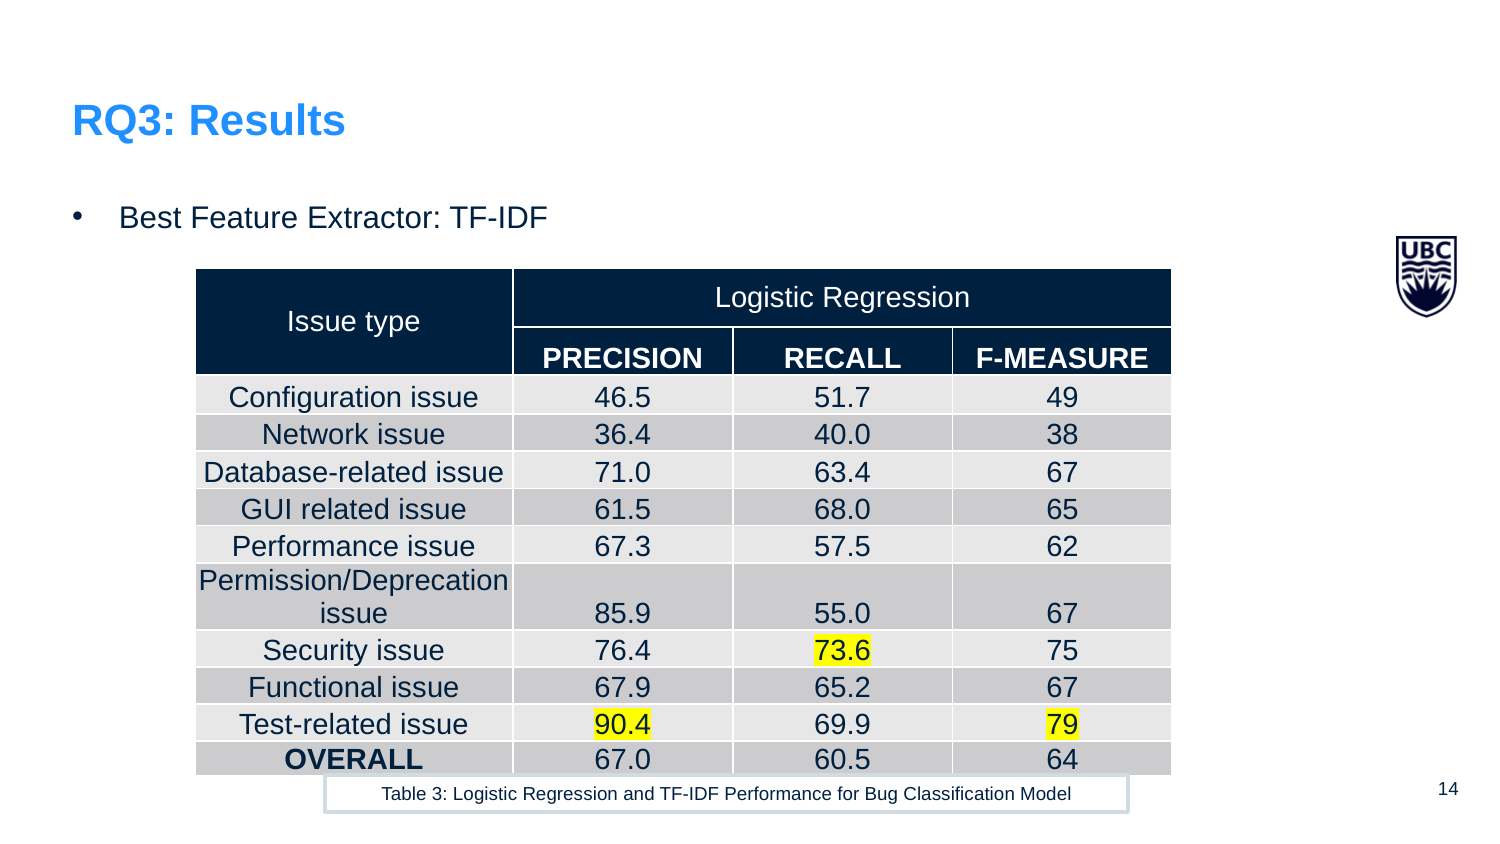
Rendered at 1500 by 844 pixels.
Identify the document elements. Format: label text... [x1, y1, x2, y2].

table_cell 76.4 [514, 631, 732, 666]
table_cell Performance issue [196, 526, 512, 562]
table_cell 40.0 [734, 415, 952, 450]
table_cell RECALL [734, 328, 952, 374]
table_cell Functional issue [196, 668, 512, 703]
table_cell 38 [953, 415, 1171, 450]
table_cell Configuration issue [196, 376, 512, 413]
table_cell 51.7 [734, 376, 952, 413]
list Best Feature Extractor: TF-IDF [71, 185, 1329, 793]
table_cell PRECISION [514, 328, 732, 374]
table_cell Database-related issue [196, 452, 512, 488]
table_cell 55.0 [734, 564, 952, 629]
table_cell 71.0 [514, 452, 732, 488]
table_cell 69.9 [734, 705, 952, 740]
table_cell 85.9 [514, 564, 732, 629]
table_cell 90.4 [514, 705, 732, 740]
table_cell 57.5 [734, 526, 952, 562]
table_cell 73.6 [734, 631, 952, 666]
table_cell F-MEASURE [953, 328, 1171, 374]
table_cell 65.2 [734, 668, 952, 703]
table_cell 61.5 [514, 489, 732, 525]
picture [1396, 236, 1457, 318]
table_cell 67 [953, 668, 1171, 703]
table_cell 64 [953, 742, 1171, 775]
table_cell GUI related issue [196, 489, 512, 525]
table_cell Security issue [196, 631, 512, 666]
text_box Table 3: Logistic Regression and TF-IDF Performance for Bug Classification Model [323, 773, 1130, 814]
table_cell 63.4 [734, 452, 952, 488]
table_cell 49 [953, 376, 1171, 413]
table_cell Network issue [196, 415, 512, 450]
table_cell 75 [953, 631, 1171, 666]
table_header Logistic Regression [514, 269, 1171, 326]
table_cell OVERALL [196, 742, 512, 775]
table_cell 36.4 [514, 415, 732, 450]
table_cell 68.0 [734, 489, 952, 525]
table_cell 67.0 [514, 742, 732, 773]
table_header Issue type [196, 269, 512, 374]
table_cell 60.5 [734, 742, 952, 773]
table_cell 67 [953, 452, 1171, 488]
table_cell 65 [953, 489, 1171, 525]
table_cell 46.5 [514, 376, 732, 413]
table_cell 67 [953, 564, 1171, 629]
title RQ3: Results [71, 91, 1366, 167]
table_cell 67.3 [514, 526, 732, 562]
table_cell Test-related issue [196, 705, 512, 740]
table_cell Permission/Deprecation issue [196, 564, 512, 629]
table_cell 67.9 [514, 668, 732, 703]
table_cell 62 [953, 526, 1171, 562]
table_cell 79 [953, 705, 1171, 740]
